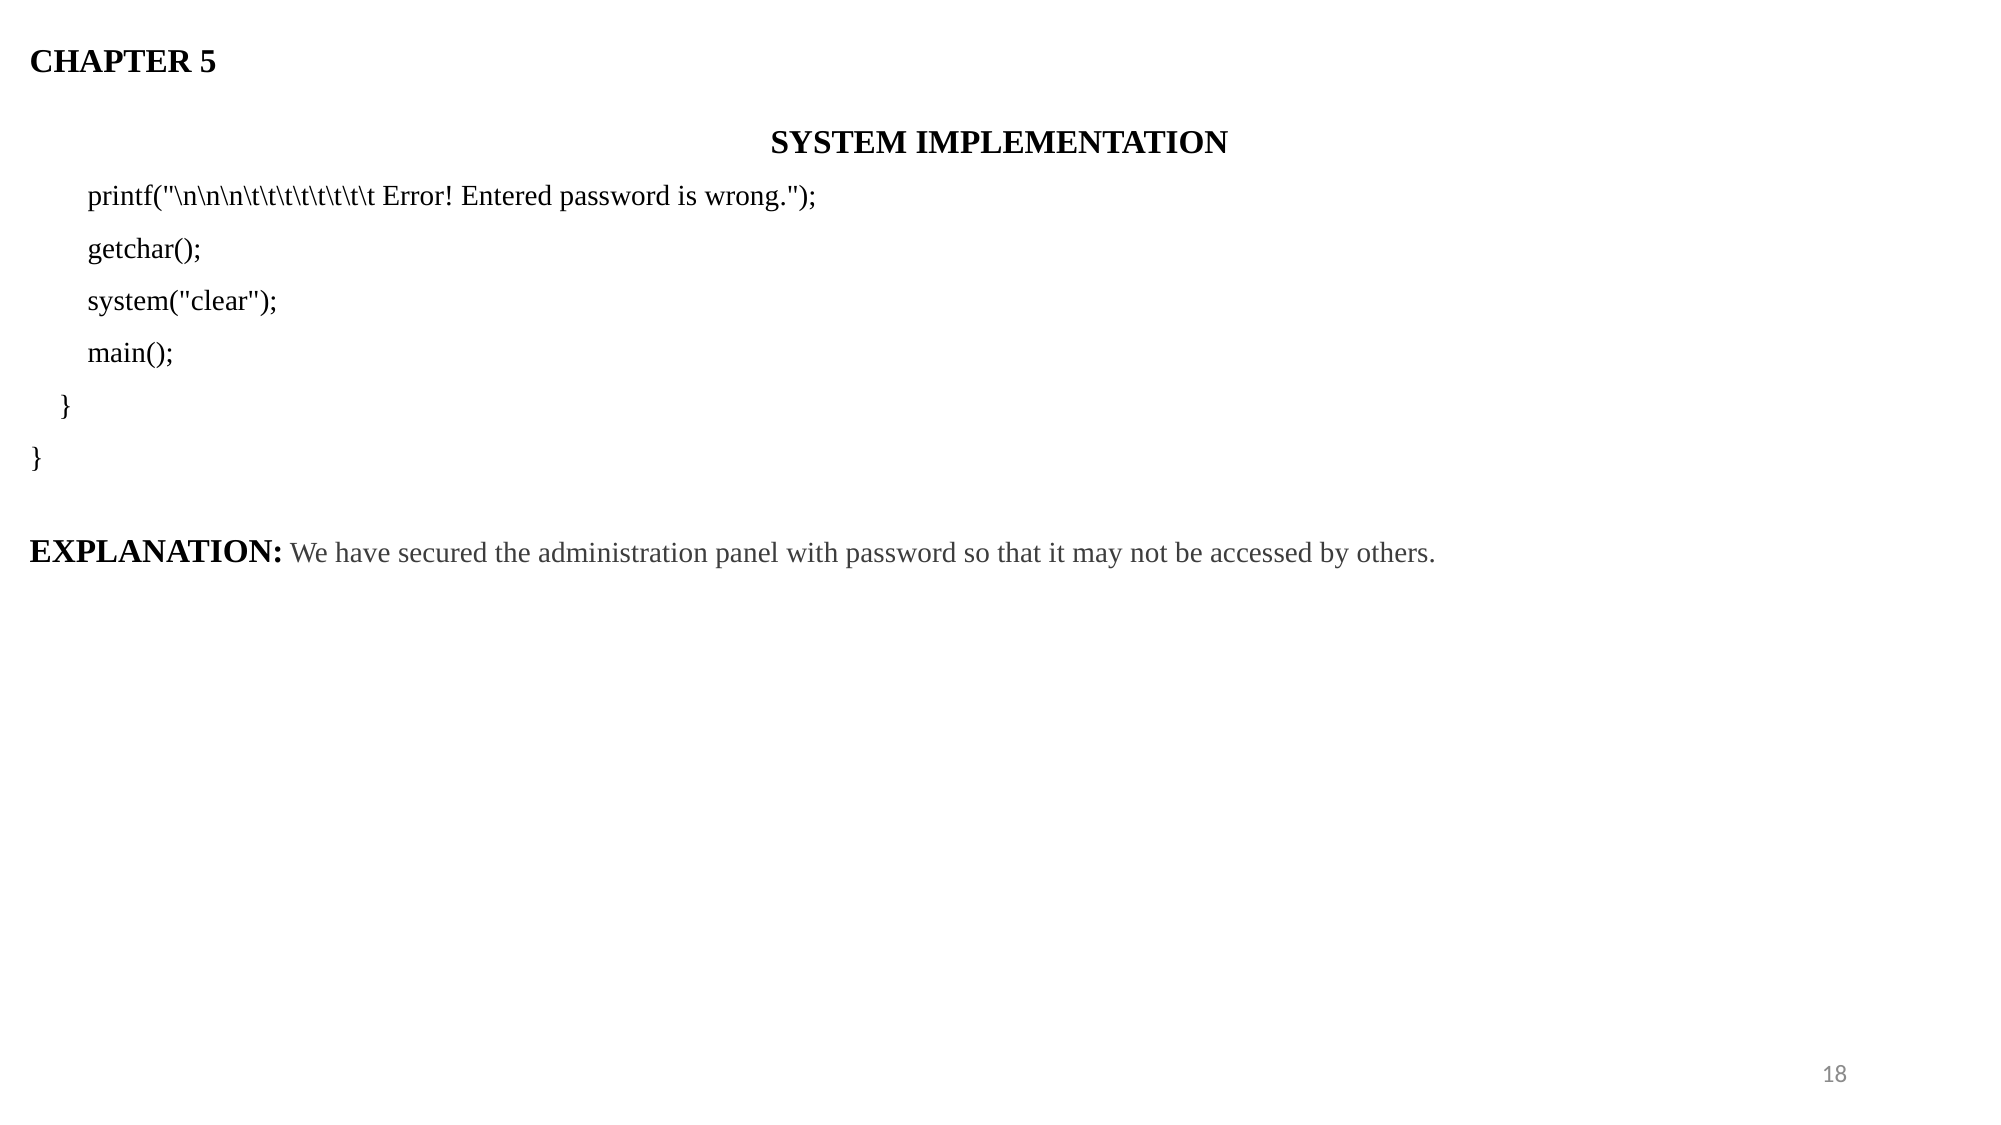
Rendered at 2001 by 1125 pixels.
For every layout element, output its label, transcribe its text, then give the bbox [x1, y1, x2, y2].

subtitle CHAPTER 5 SYSTEM IMPLEMENTATION printf("\n\n\n\t\t\t\t\t\t\t\t Error! Entered password is wrong."); getchar(); system("clear"); main(); } } EXPLANATION: We have secured the administration panel with password so that it may not be accessed by others. [14, 11, 1986, 1114]
slide_number 18 [1412, 1042, 1863, 1103]
